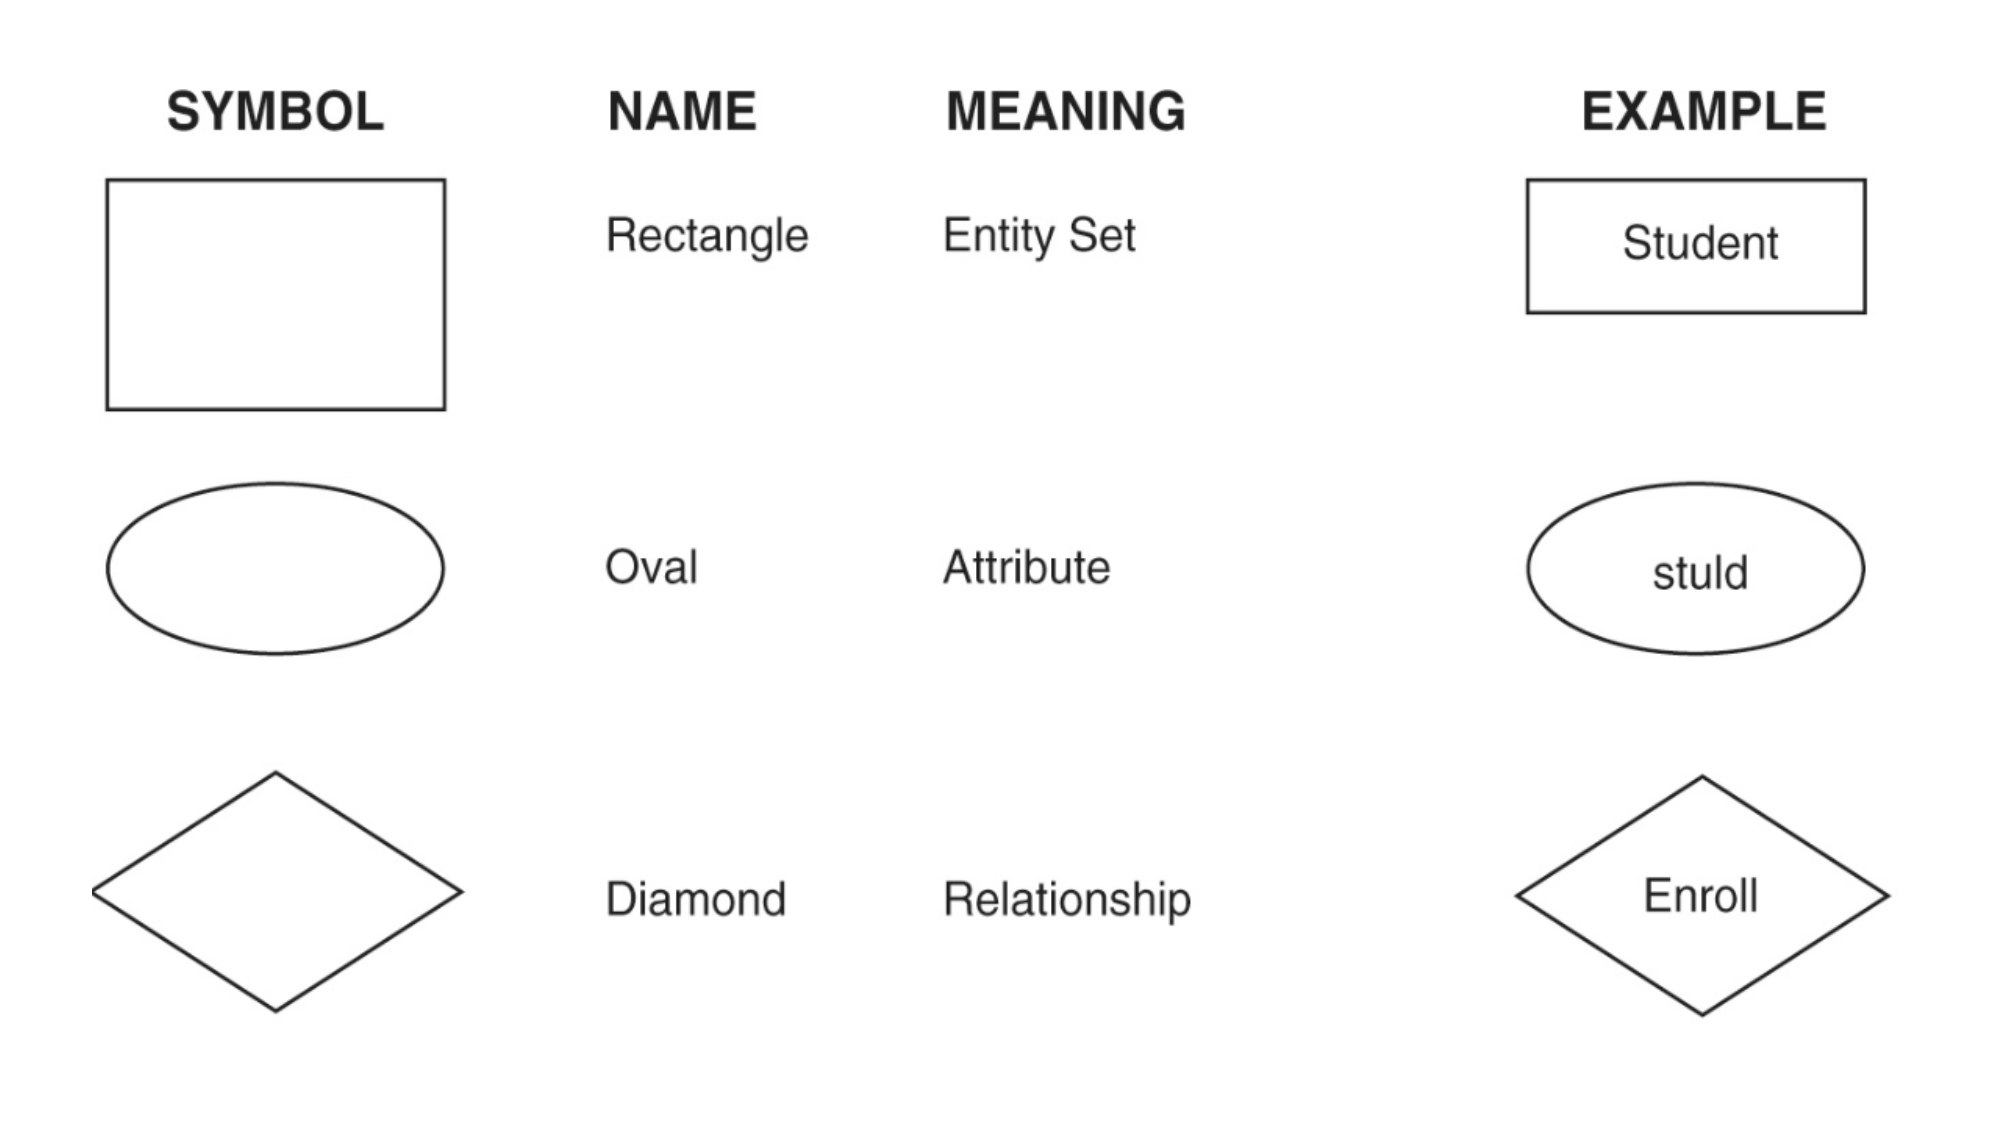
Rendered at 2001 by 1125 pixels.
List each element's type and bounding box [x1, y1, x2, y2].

picture [92, 74, 1908, 1051]
